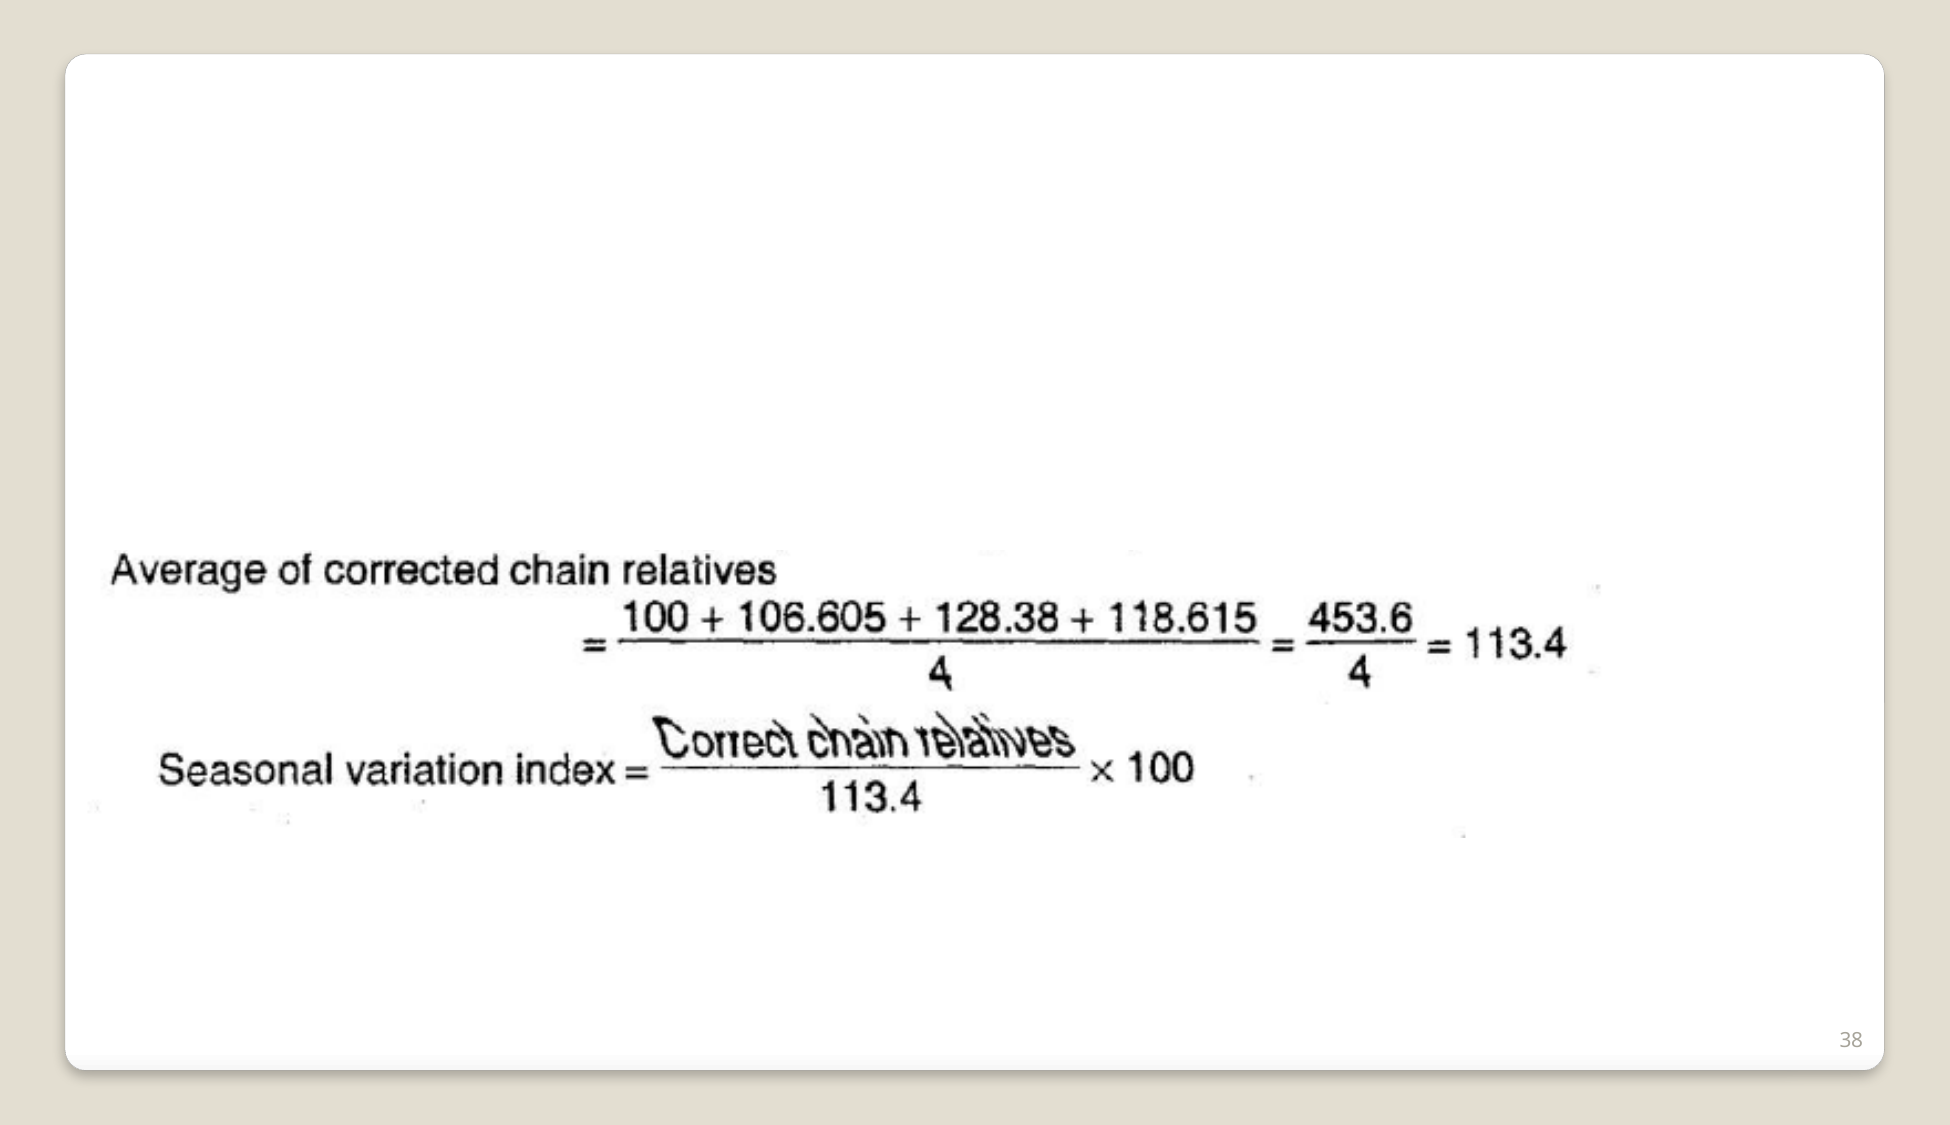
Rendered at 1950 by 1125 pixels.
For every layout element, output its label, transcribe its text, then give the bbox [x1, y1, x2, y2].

picture [74, 62, 1869, 838]
slide_number 38 [1780, 1002, 1878, 1063]
